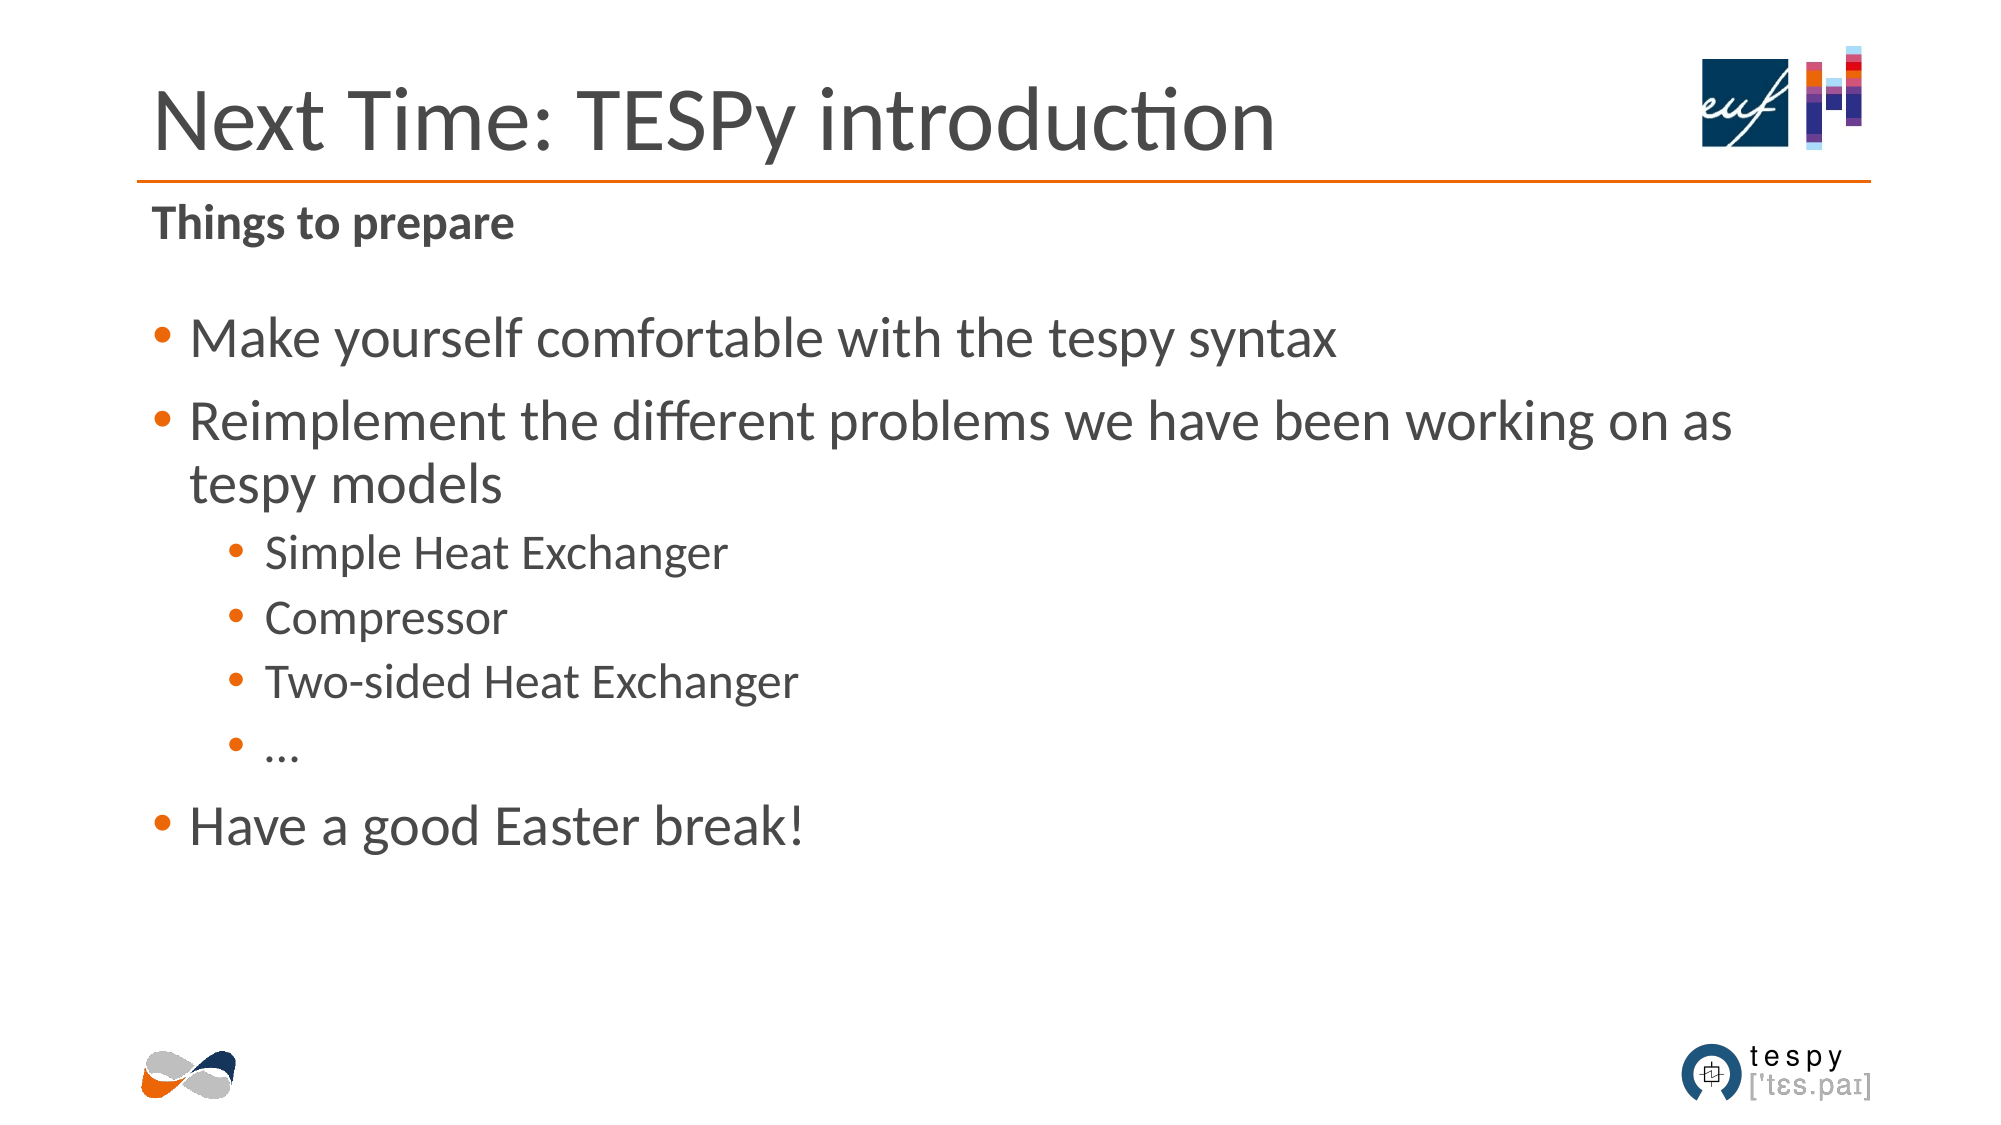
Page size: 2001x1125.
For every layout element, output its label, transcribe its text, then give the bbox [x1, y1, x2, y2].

list Things to prepare [136, 181, 1863, 272]
picture [1681, 1042, 1871, 1103]
title Next Time: TESPy introduction [137, 59, 1678, 181]
picture [136, 1044, 241, 1106]
picture [1806, 46, 1863, 167]
list Make yourself comfortable with the tespy syntax Reimplement the different problems we have been working on as tespy models Simple Heat Exchanger Compressor Two-sided Heat Exchanger … Have a good Easter break! [137, 299, 1863, 1014]
picture [1702, 59, 1795, 153]
